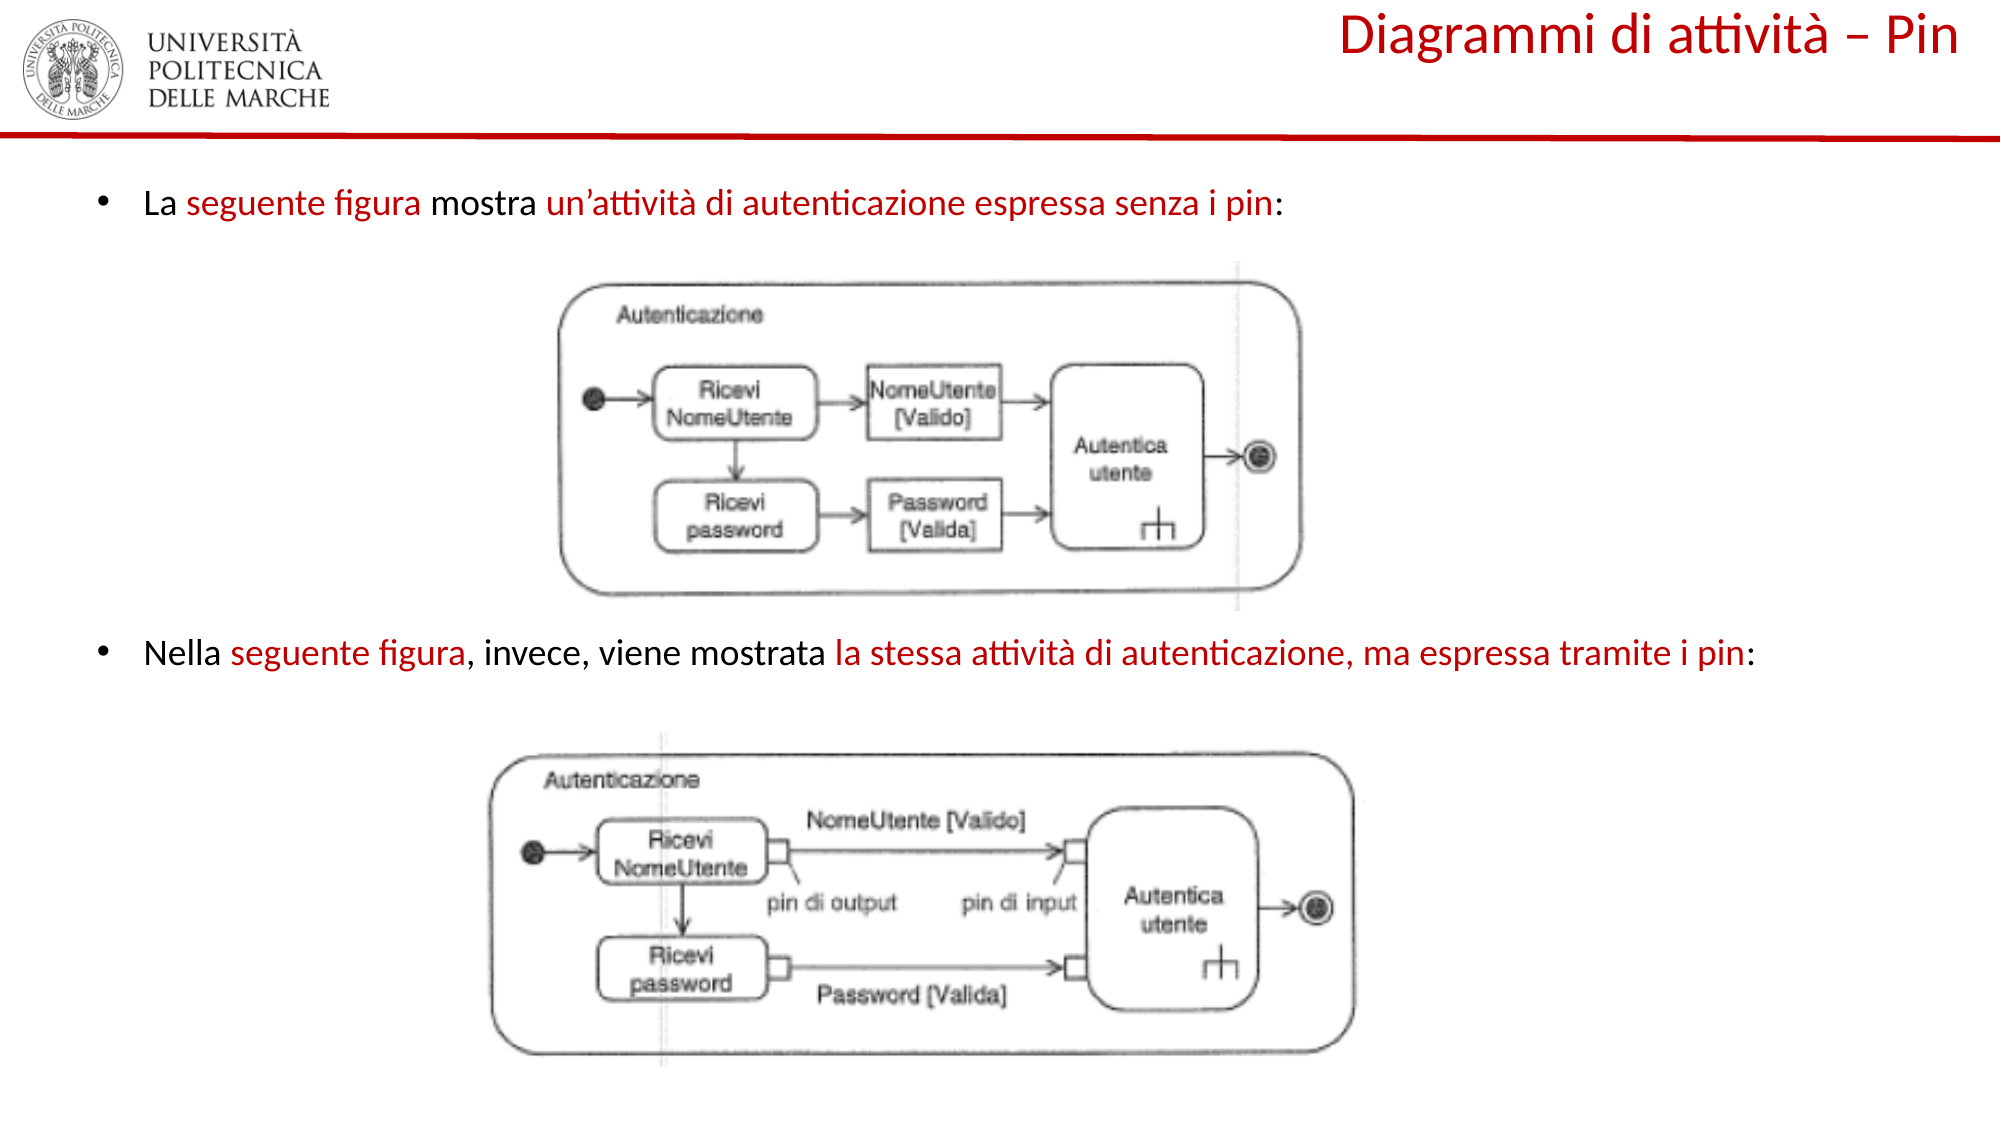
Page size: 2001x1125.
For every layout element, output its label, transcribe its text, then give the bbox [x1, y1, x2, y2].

text_box Diagrammi di attività – Pin [1324, 0, 1975, 73]
text_box La seguente figura mostra un’attività di autenticazione espressa senza i pin: Nella seguente figura, invece, viene mostrata la stessa attività di autenticazione, ma espressa tramite i pin: [82, 170, 1932, 726]
picture [23, 17, 329, 122]
picture [523, 261, 1320, 611]
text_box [0, 135, 2000, 139]
picture [444, 730, 1390, 1080]
